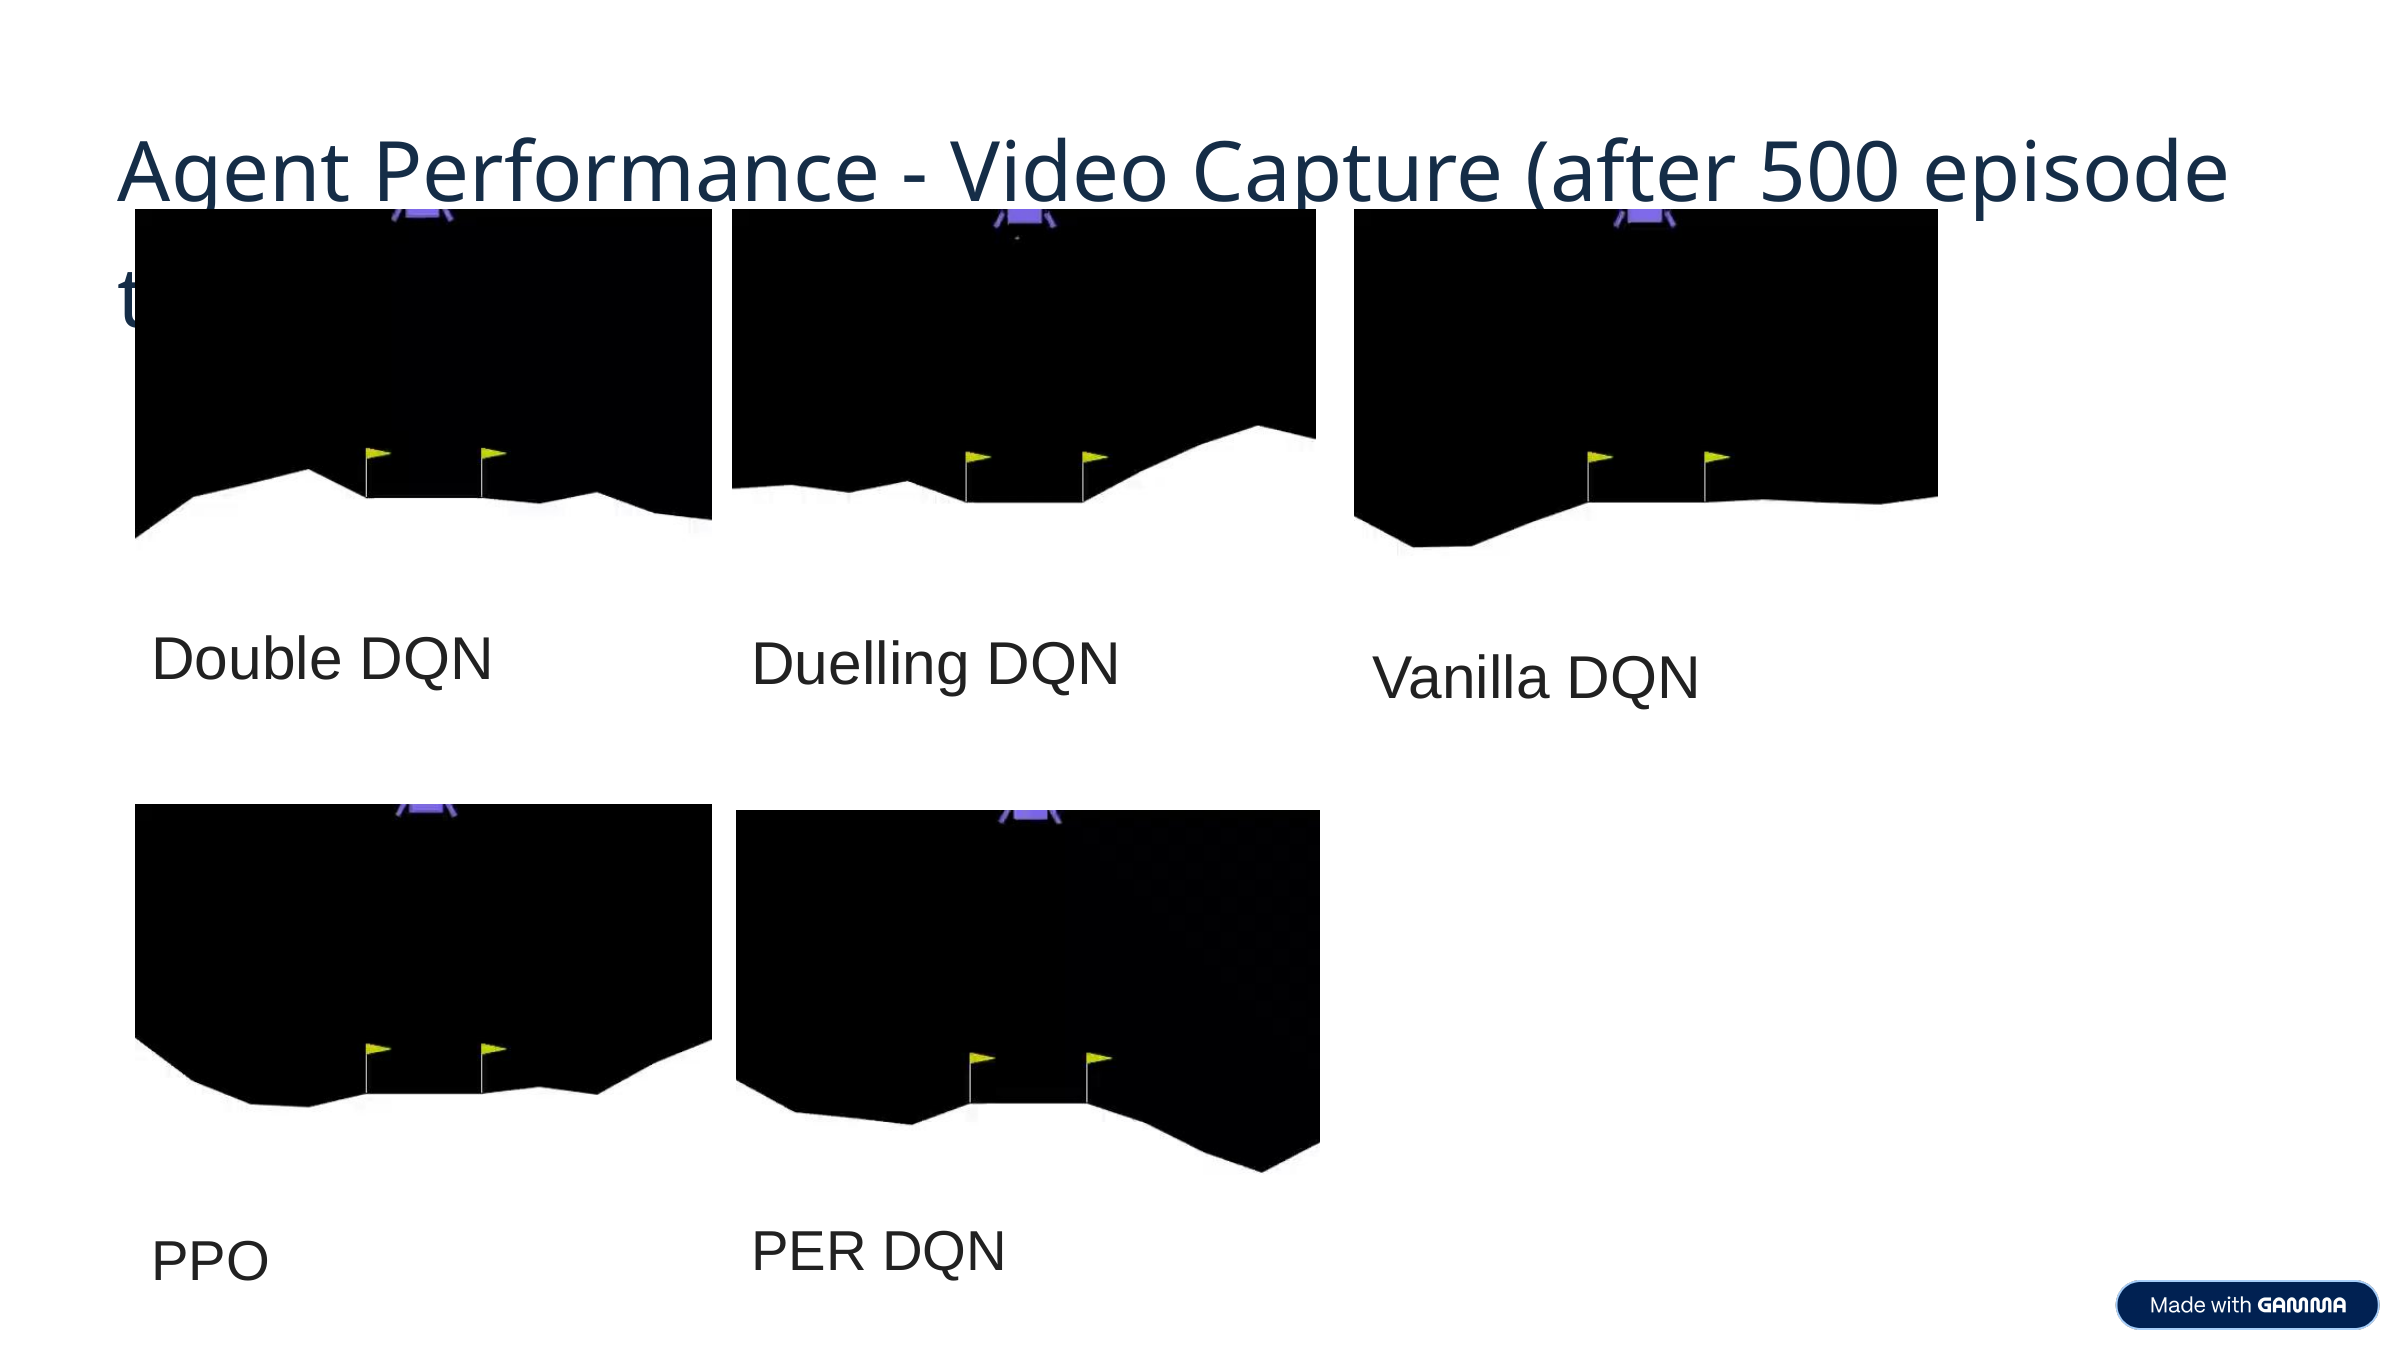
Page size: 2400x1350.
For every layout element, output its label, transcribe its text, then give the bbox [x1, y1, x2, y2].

picture [732, 209, 1316, 599]
picture [736, 810, 1320, 1200]
text_box Agent Performance - Video Capture (after 500 episode training) [117, 92, 2280, 198]
picture [135, 804, 712, 1189]
picture [135, 209, 712, 594]
text_box PPO [135, 1209, 712, 1308]
text_box Vanilla DQN [1357, 623, 1934, 726]
text_box PER DQN [736, 1207, 1312, 1297]
text_box Duelling DQN [736, 609, 1312, 713]
picture [2106, 1271, 2389, 1339]
text_box Double DQN [135, 604, 712, 707]
picture [1353, 209, 1938, 599]
